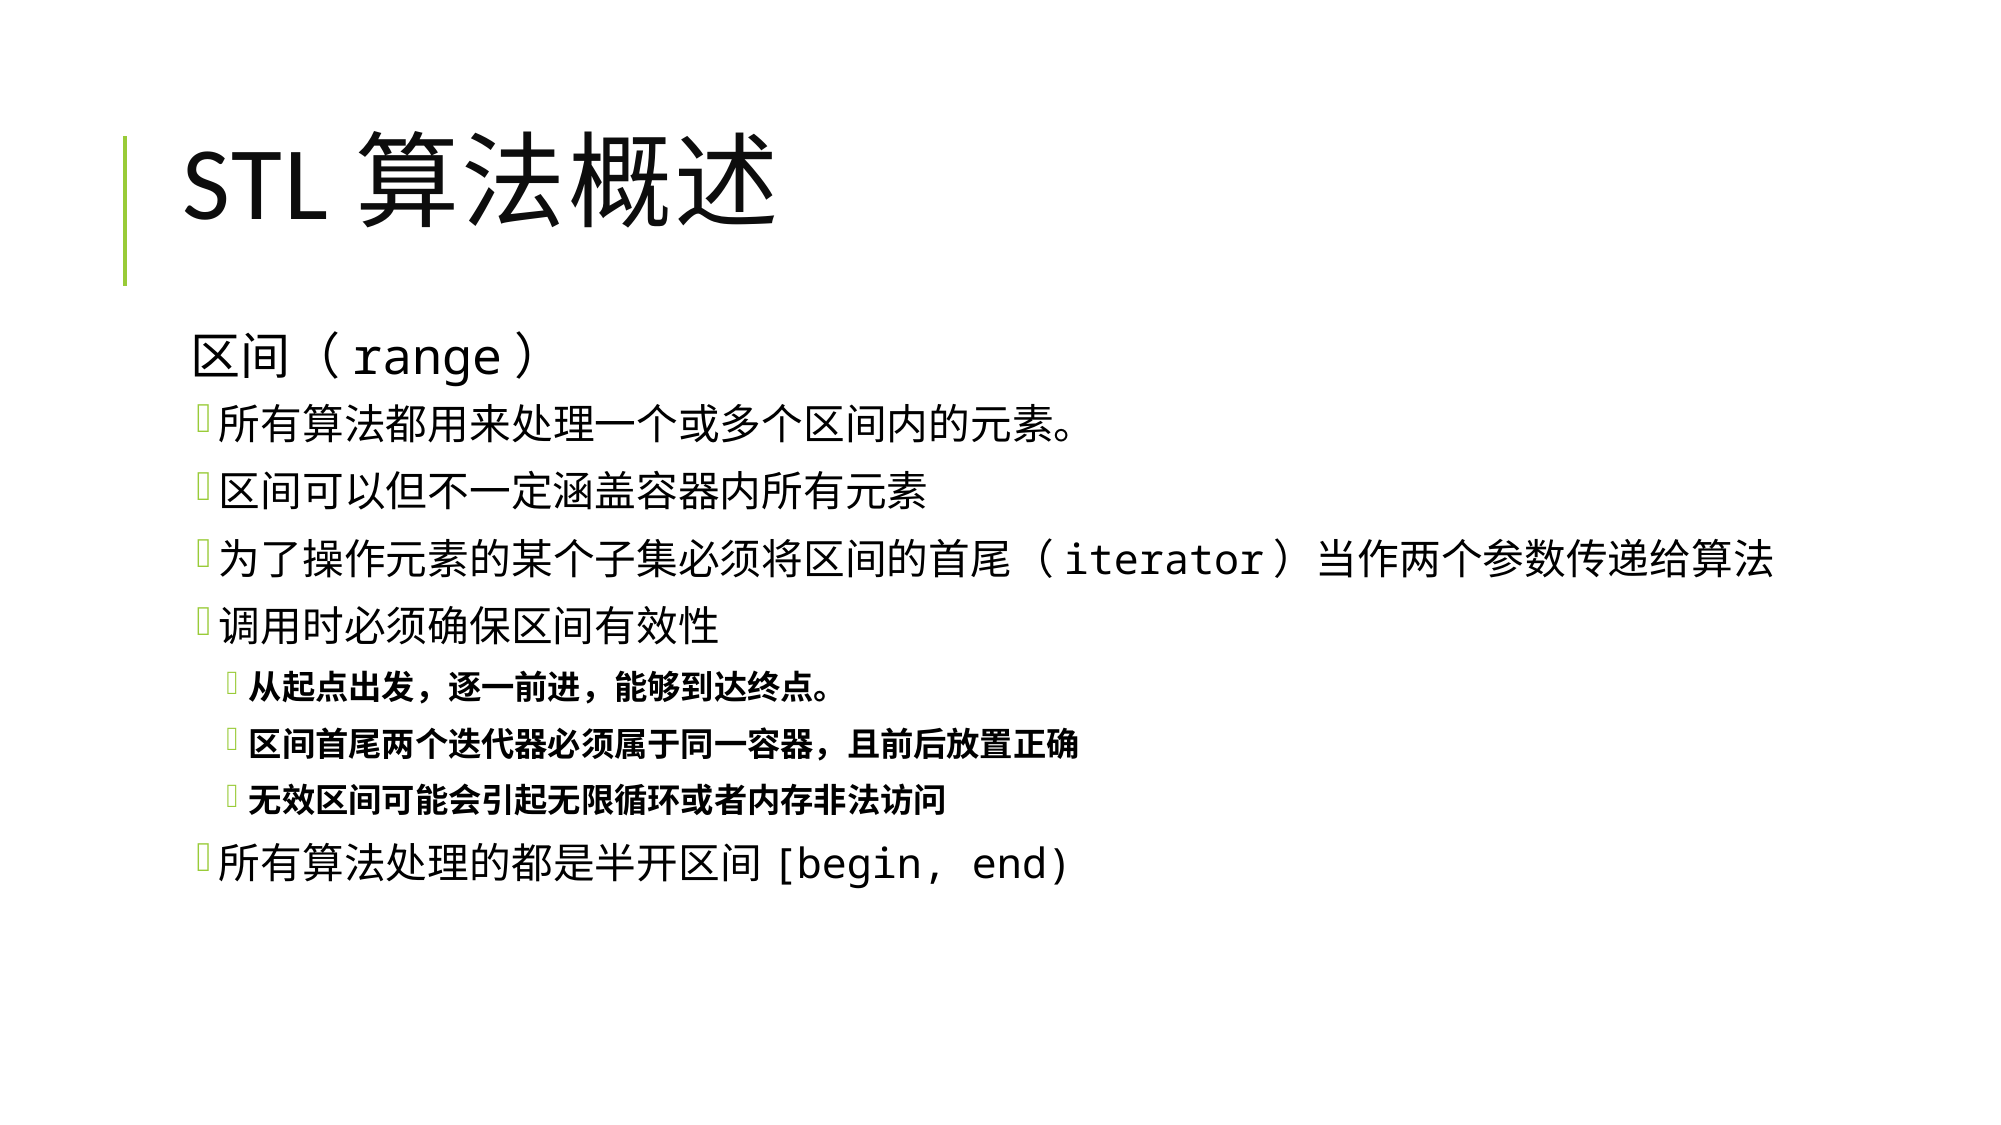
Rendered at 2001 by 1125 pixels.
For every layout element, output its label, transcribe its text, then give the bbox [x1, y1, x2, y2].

title STL算法概述 [168, 96, 1763, 283]
list 区间（range） 所有算法都用来处理一个或多个区间内的元素。 区间可以但不一定涵盖容器内所有元素 为了操作元素的某个子集必须将区间的首尾（iterator）当作两个参数传递给算法 调用时必须确保区间有效性 从起点出发，逐一前进，能够到达终点。 区间首尾两个迭代器必须属于同一容器，且前后放置正确 无效区间可能会引起无限循环或者内存非法访问 所有算法处理的都是半开区间[begin, end) [168, 310, 1875, 1035]
